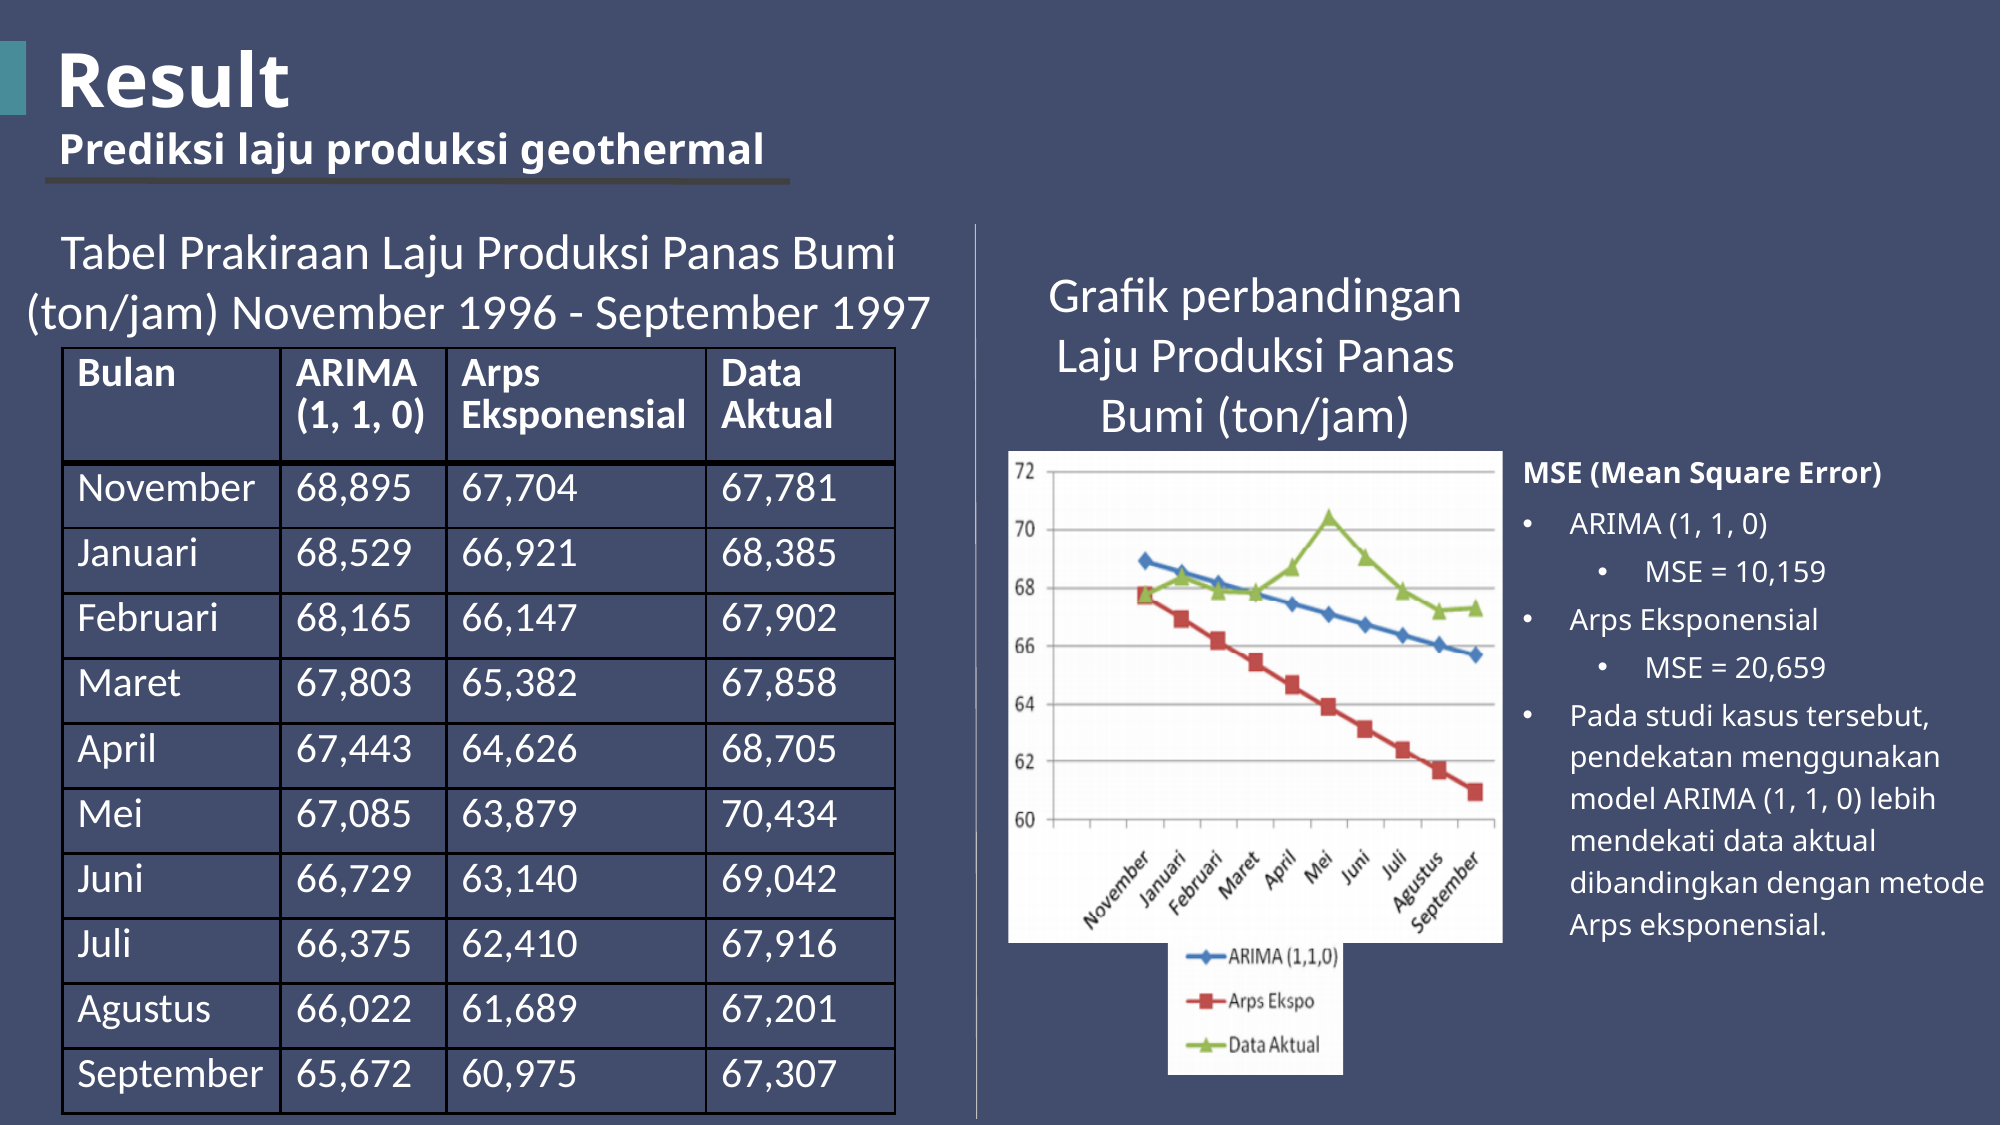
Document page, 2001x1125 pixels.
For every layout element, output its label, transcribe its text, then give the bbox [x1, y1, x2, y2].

table_cell 63,140 [448, 855, 705, 917]
table_cell 67,902 [707, 595, 894, 657]
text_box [43, 115, 976, 182]
table_cell 67,781 [707, 466, 894, 527]
table_cell Juli [64, 920, 279, 982]
table_cell 65,382 [448, 660, 705, 722]
table_cell Mei [64, 790, 279, 852]
table_cell 60,975 [448, 1050, 705, 1112]
table_cell 66,729 [282, 855, 445, 917]
table_cell Maret [64, 660, 279, 722]
table_header Data Aktual [707, 349, 894, 460]
table_cell 67,803 [282, 660, 445, 722]
table_cell September [64, 1050, 279, 1112]
table_cell April [64, 725, 279, 787]
table_cell Januari [64, 529, 279, 592]
table_cell 61,689 [448, 985, 705, 1047]
table_cell Februari [64, 595, 279, 657]
table_cell 69,042 [707, 855, 894, 917]
table_cell 62,410 [448, 920, 705, 982]
table_cell 64,626 [448, 725, 705, 787]
table_cell 67,085 [282, 790, 445, 852]
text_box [1522, 447, 1987, 1001]
table_cell 67,858 [707, 660, 894, 722]
text_box [0, 40, 27, 116]
table_cell 67,307 [707, 1050, 894, 1112]
table_header ARIMA (1, 1, 0) [282, 349, 445, 460]
table_cell 68,705 [707, 725, 894, 787]
table_cell 67,201 [707, 985, 894, 1047]
table_cell 66,147 [448, 595, 705, 657]
text_box Tabel Prakiraan Laju Produksi Panas Bumi (ton/jam) November 1996 - September 1997 [10, 211, 947, 347]
table_cell 68,165 [282, 595, 445, 657]
table_cell 67,704 [448, 466, 705, 527]
table_cell 66,375 [282, 920, 445, 982]
table_cell 68,385 [707, 529, 894, 592]
table_cell 67,443 [282, 725, 445, 787]
table_cell November [64, 466, 279, 527]
table_cell 63,879 [448, 790, 705, 852]
table_cell 70,434 [707, 790, 894, 852]
text_box Result [40, 25, 776, 130]
table_cell Juni [64, 855, 279, 917]
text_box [1008, 254, 1503, 1075]
table_cell 68,529 [282, 529, 445, 592]
table_cell Agustus [64, 985, 279, 1047]
table_header Bulan [64, 349, 279, 460]
table_cell 66,022 [282, 985, 445, 1047]
table_cell 65,672 [282, 1050, 445, 1112]
table_header Arps Eksponensial [448, 349, 705, 460]
table_cell 66,921 [448, 529, 705, 592]
table_cell 67,916 [707, 920, 894, 982]
table_cell 68,895 [282, 466, 445, 527]
